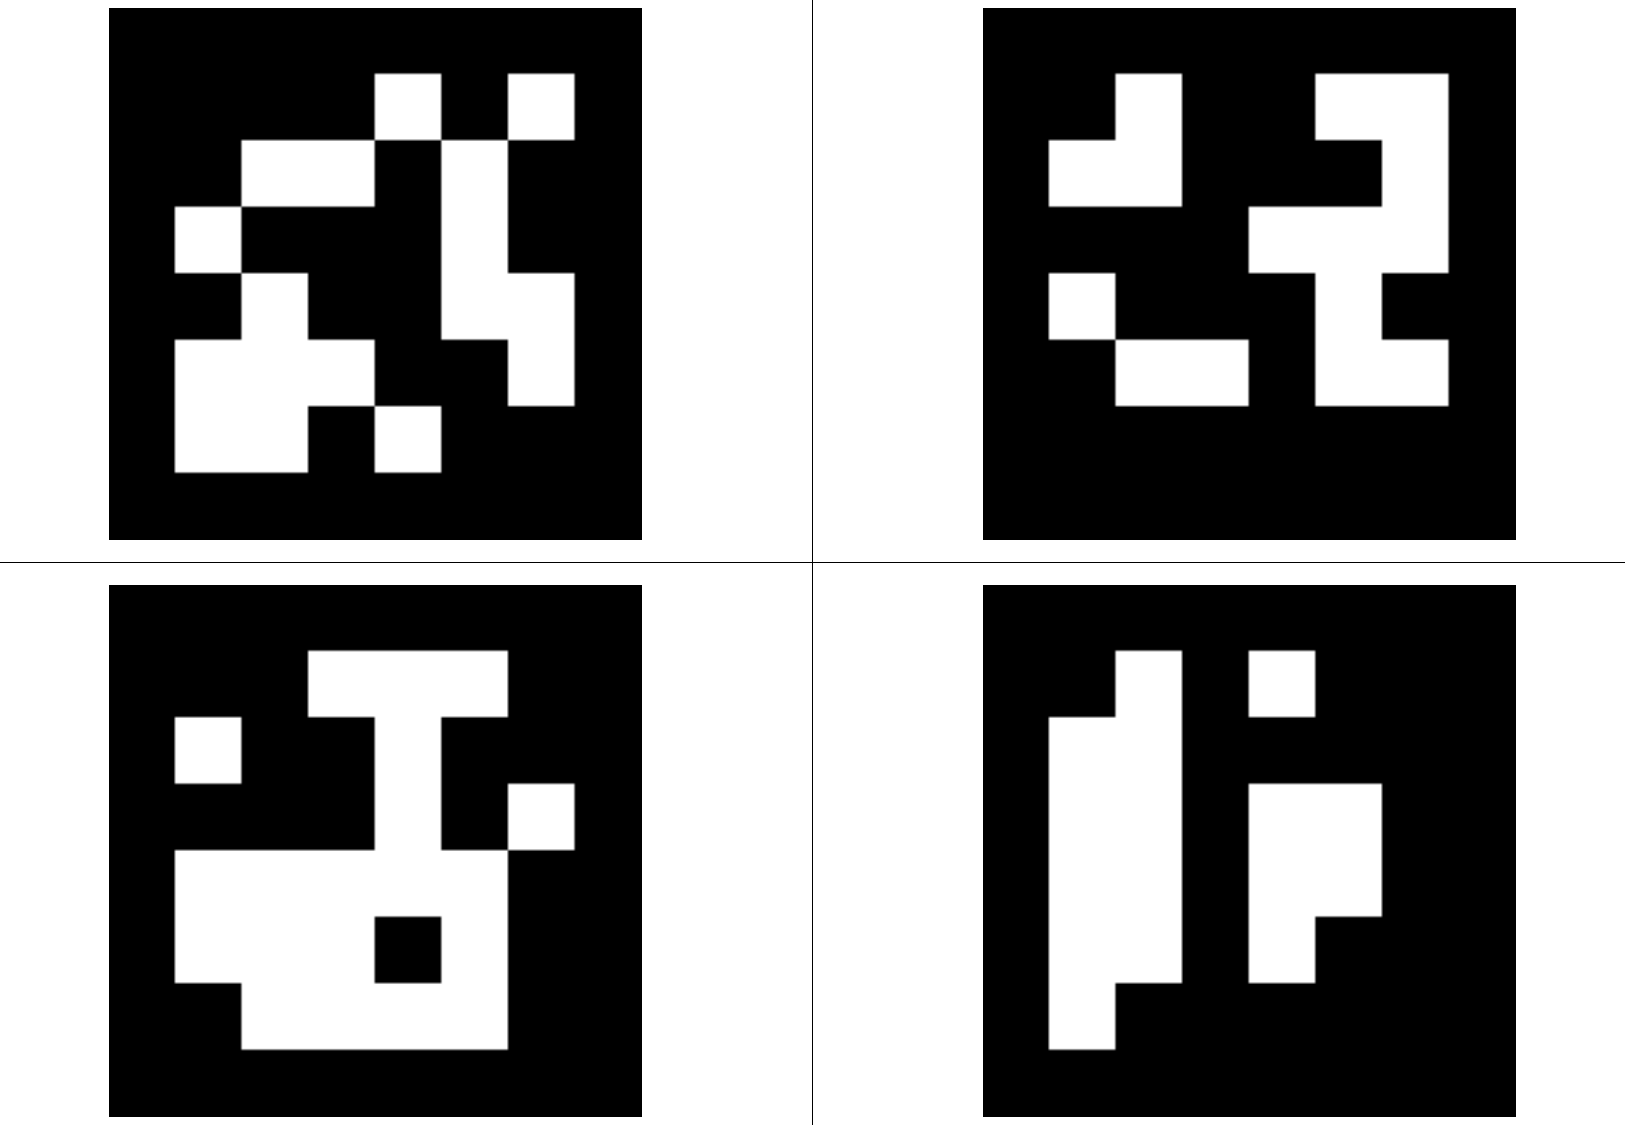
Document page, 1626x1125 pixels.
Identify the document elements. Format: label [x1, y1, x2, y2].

picture [983, 8, 1516, 540]
picture [109, 585, 642, 1117]
picture [983, 585, 1516, 1117]
list [109, 8, 642, 540]
